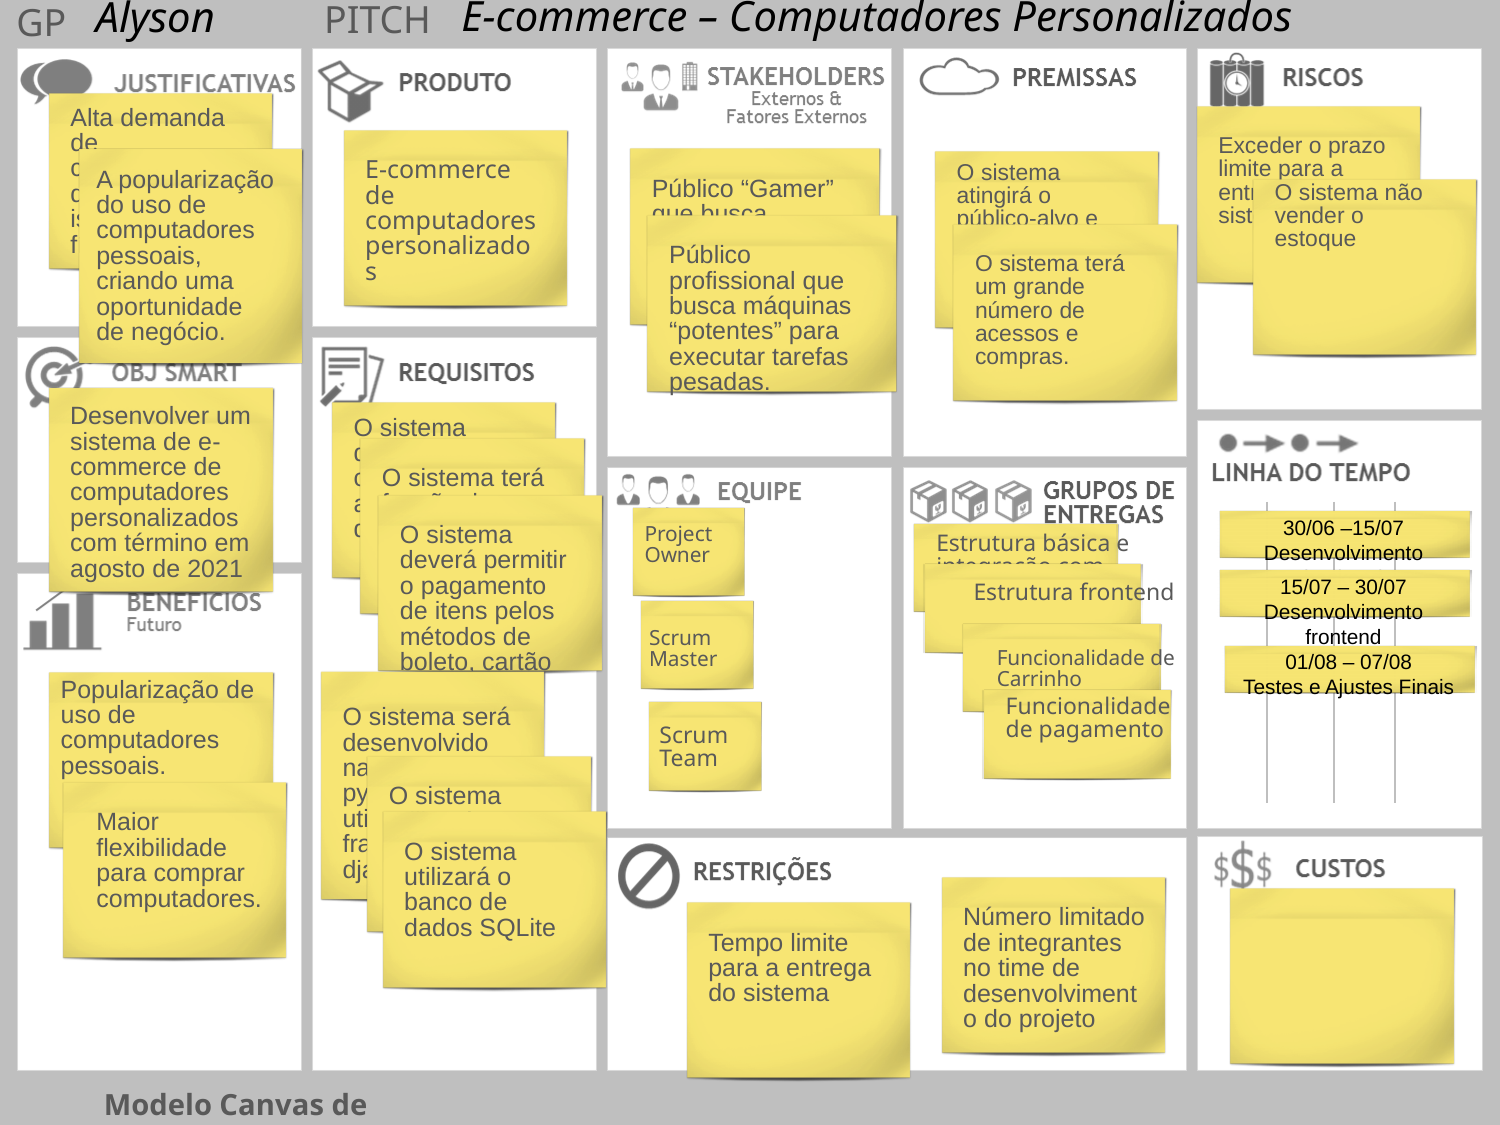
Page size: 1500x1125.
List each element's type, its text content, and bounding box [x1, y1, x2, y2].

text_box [1188, 89, 1426, 296]
text_box E-commerce – Computadores Personalizados [446, 0, 1500, 48]
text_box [627, 498, 767, 602]
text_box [619, 131, 886, 338]
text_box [634, 591, 786, 695]
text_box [915, 555, 1196, 660]
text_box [40, 368, 279, 607]
text_box Alyson [80, 0, 318, 38]
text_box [323, 385, 562, 591]
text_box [70, 127, 309, 380]
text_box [17, 40, 1483, 1071]
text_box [334, 113, 573, 320]
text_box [358, 739, 597, 946]
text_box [1244, 161, 1483, 368]
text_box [373, 794, 612, 1001]
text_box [39, 76, 278, 283]
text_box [369, 478, 608, 709]
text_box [351, 420, 590, 627]
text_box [944, 207, 1183, 414]
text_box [677, 885, 916, 1092]
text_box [40, 654, 279, 861]
text_box PITCH [318, 0, 446, 38]
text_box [932, 860, 1171, 1067]
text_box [905, 514, 1150, 618]
text_box Modelo Canvas de Projeto [0, 1078, 383, 1125]
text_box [636, 198, 904, 405]
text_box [1266, 501, 1396, 804]
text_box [54, 765, 292, 972]
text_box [955, 615, 1213, 719]
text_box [926, 134, 1165, 341]
text_box GP [1, 0, 80, 52]
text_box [1221, 871, 1465, 1078]
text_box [644, 693, 764, 798]
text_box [975, 681, 1188, 785]
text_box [312, 649, 551, 916]
